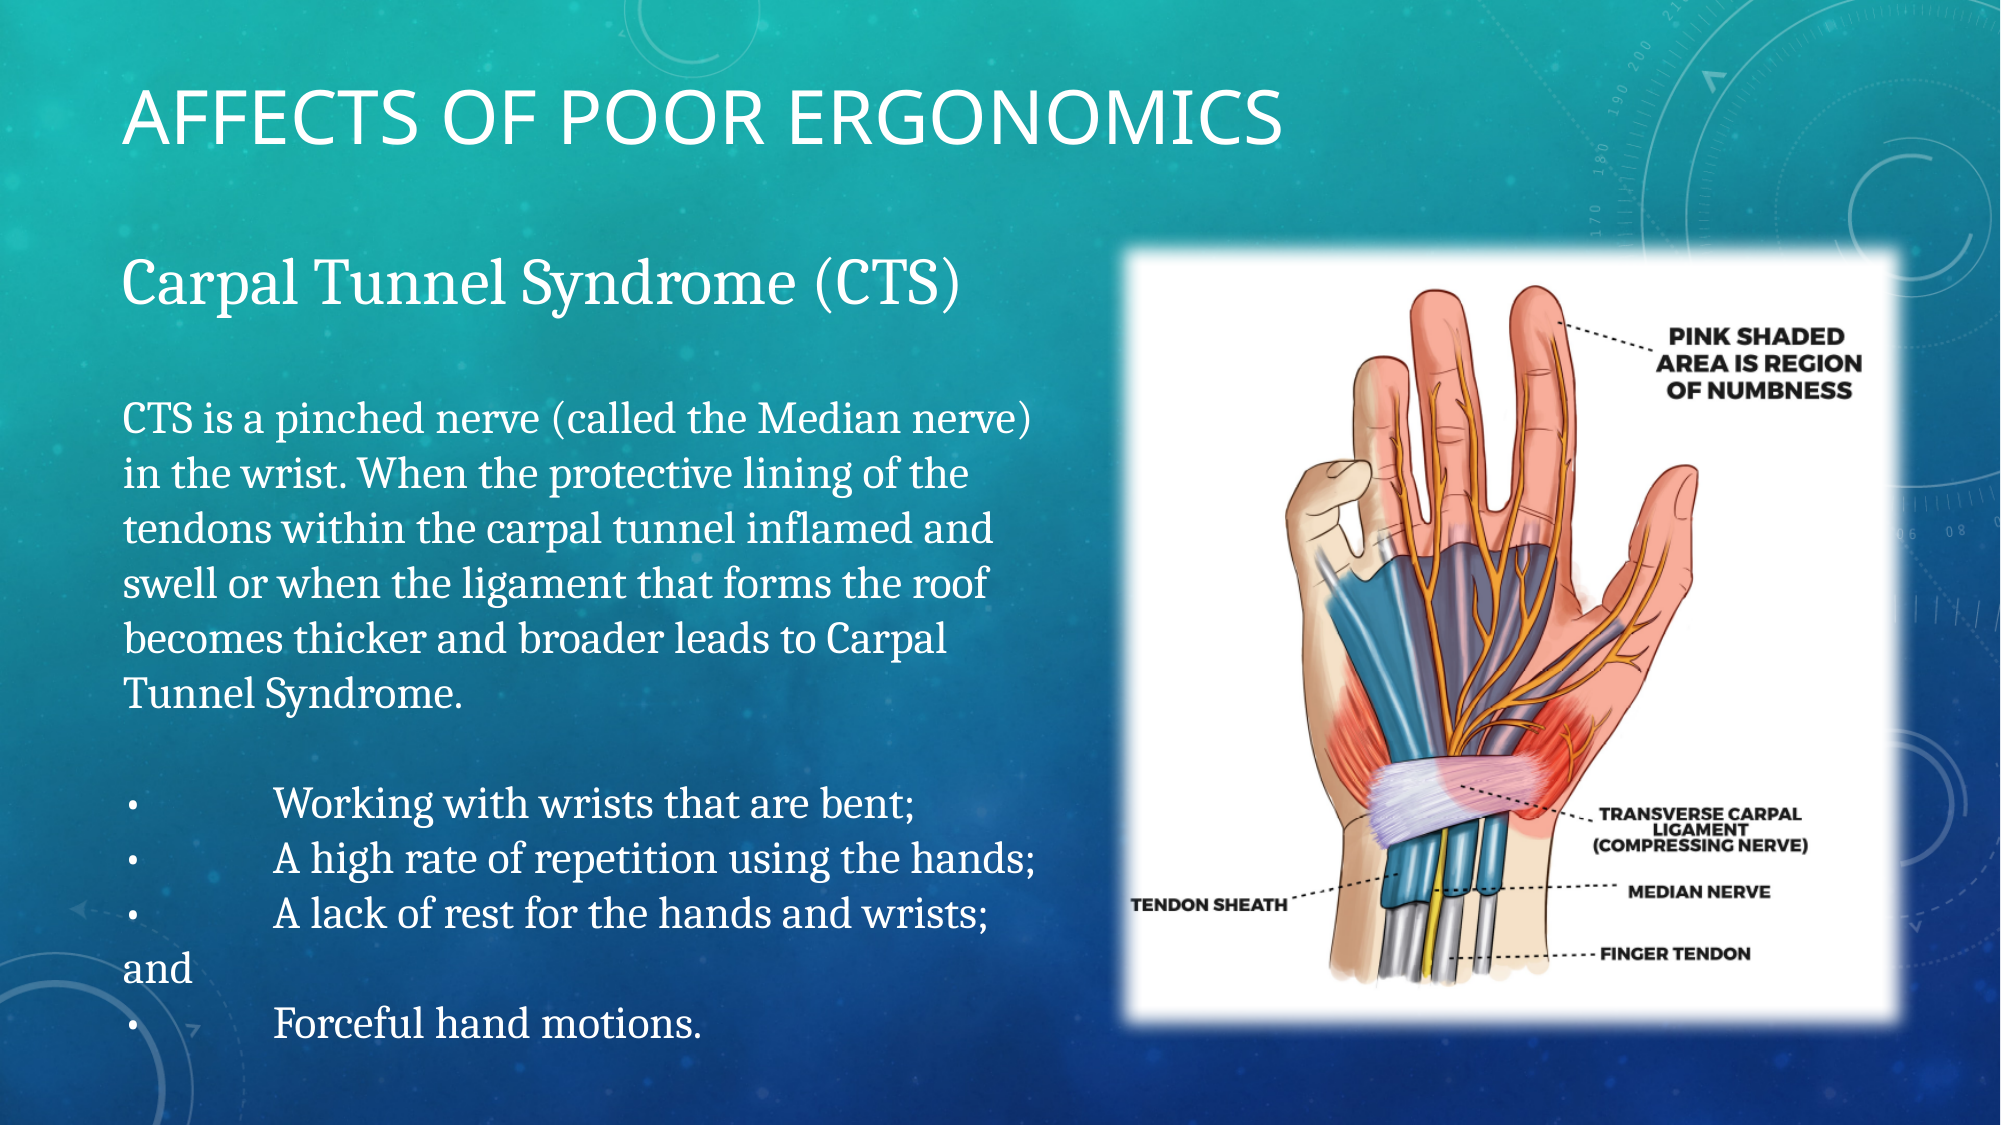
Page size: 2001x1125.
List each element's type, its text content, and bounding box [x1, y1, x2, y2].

text_box Affects of poor Ergonomics [108, 61, 1771, 174]
text_box Carpal Tunnel Syndrome (CTS) CTS is a pinched nerve (called the Median nerve) in the wrist. When the protective lining of the tendons within the carpal tunnel inflamed and swell or when the ligament that forms the roof becomes thicker and broader leads to Carpal Tunnel Syndrome. • Working with wrists that are bent; • A high rate of repetition using the hands; • A lack of rest for the hands and wrists; and • Forceful hand motions. [108, 230, 1067, 1115]
picture [0, 0, 2001, 1125]
